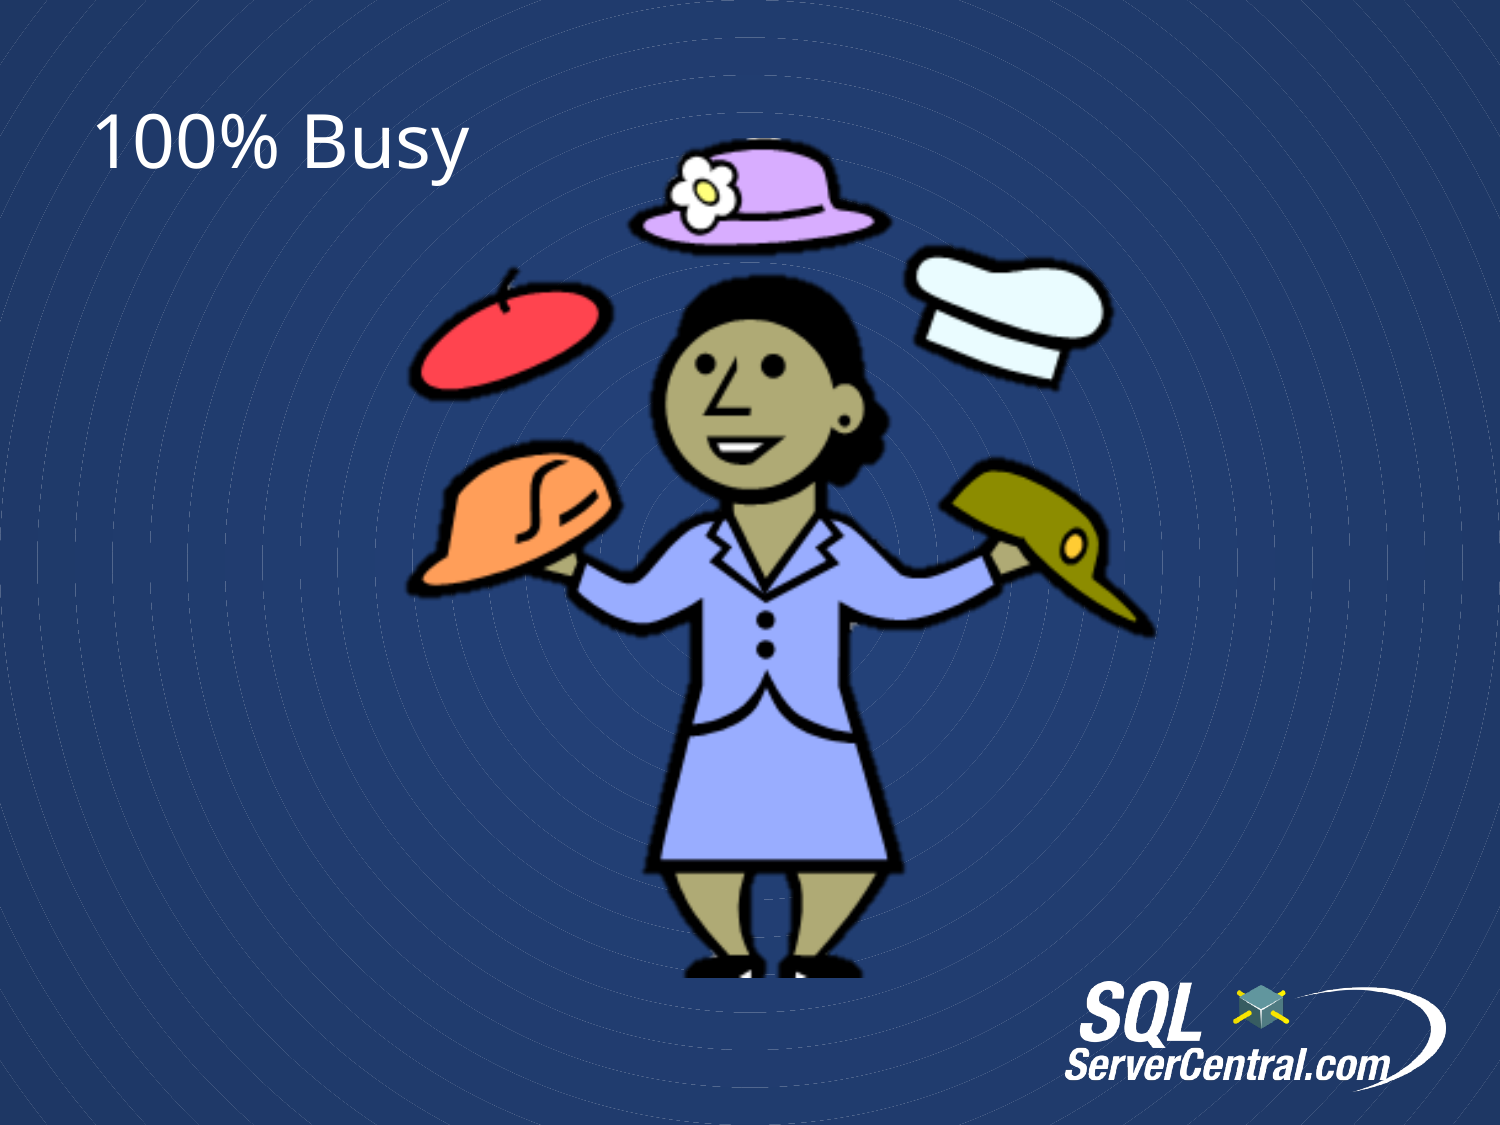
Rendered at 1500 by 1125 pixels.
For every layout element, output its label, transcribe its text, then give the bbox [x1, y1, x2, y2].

picture [395, 138, 1162, 979]
picture [1065, 981, 1446, 1092]
title 100% Busy [75, 45, 1425, 233]
